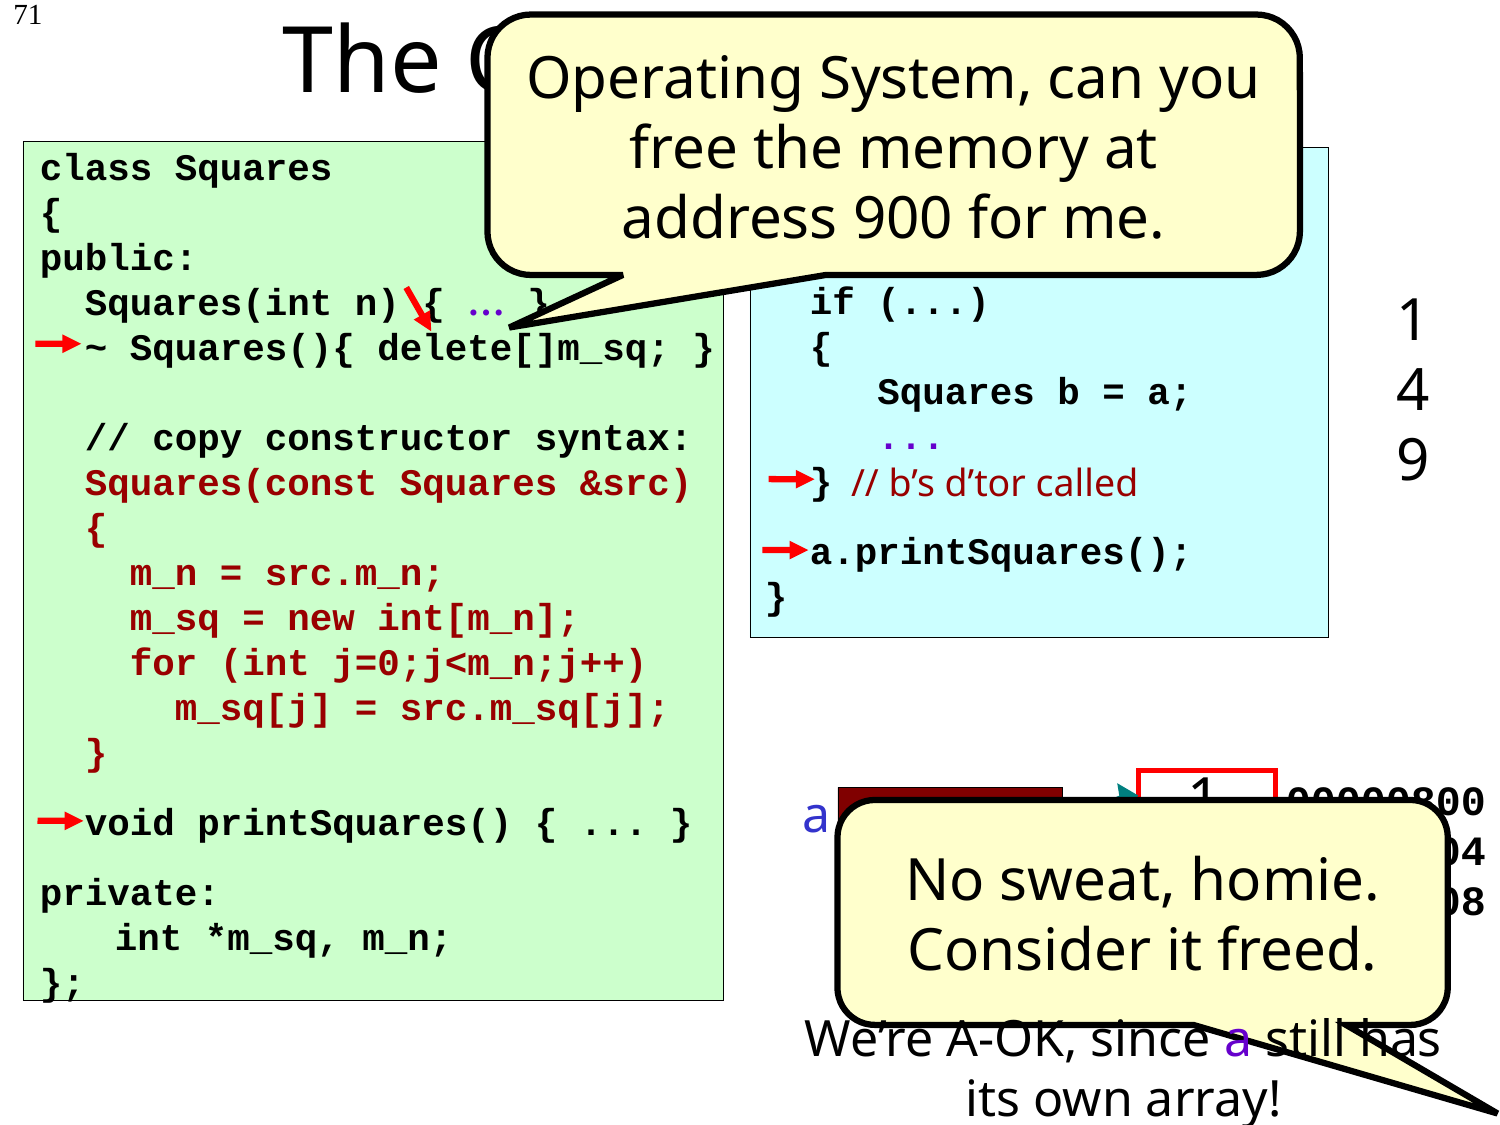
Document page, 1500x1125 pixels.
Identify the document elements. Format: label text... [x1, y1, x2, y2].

text_box [37, 814, 84, 828]
text_box Operating System, can you free the memory at address 900 for me. [487, 14, 1300, 328]
text_box [35, 337, 82, 350]
text_box The Copy Constructor [112, 0, 1388, 150]
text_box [786, 753, 1500, 1125]
slide_number 71 [0, 0, 58, 63]
text_box class Squares { public: Squares(int n) { … } ~ Squares(){ delete[]m_sq; } // copy constructor syntax: Squares(const Squares &src) { m_n = src.m_n; m_sq = new int[m_n]; for (int j=0;j<m_n;j++) m_sq[j] = src.m_sq[j]; } void printSquares() { ... } private: int *m_sq, m_n; }; [0, 135, 755, 1071]
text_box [749, 134, 1413, 638]
text_box 1 4 9 [1416, 274, 1445, 500]
text_box [406, 287, 432, 332]
